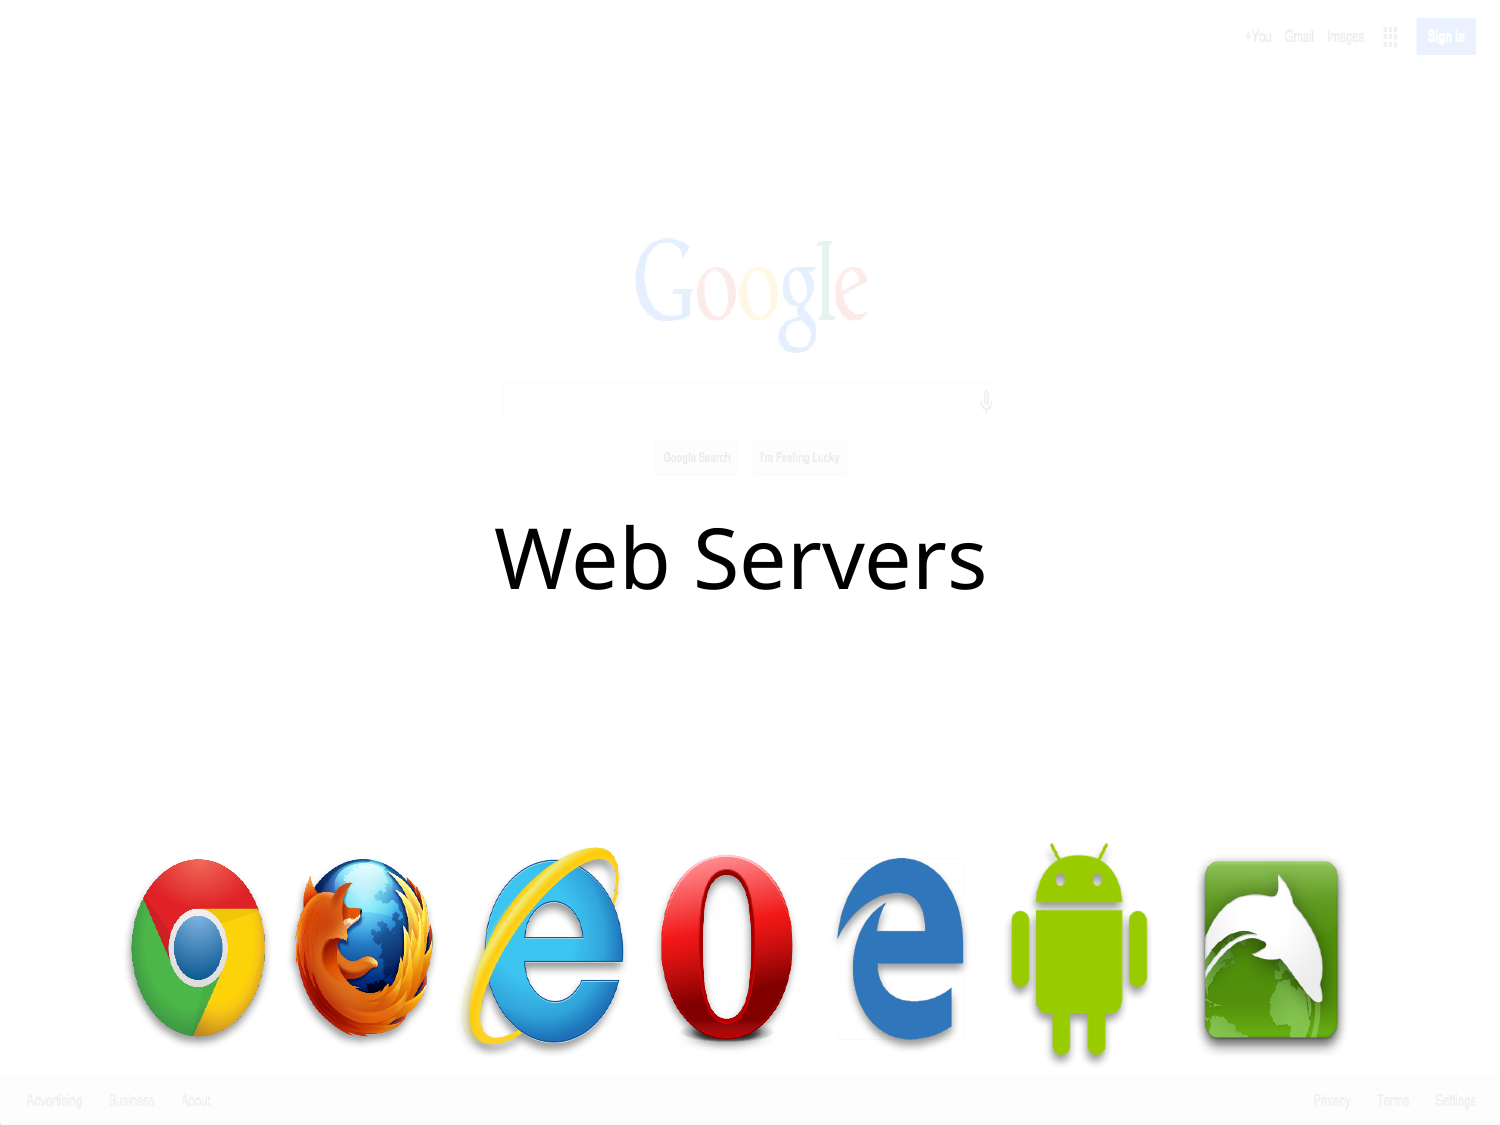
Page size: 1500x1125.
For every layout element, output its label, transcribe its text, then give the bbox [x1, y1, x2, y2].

picture [649, 846, 804, 1052]
picture [1186, 836, 1356, 1062]
picture [829, 854, 971, 1043]
title Web Servers [86, 223, 1397, 616]
picture [997, 840, 1160, 1058]
picture [291, 852, 436, 1045]
picture [131, 859, 265, 1038]
picture [461, 841, 624, 1057]
